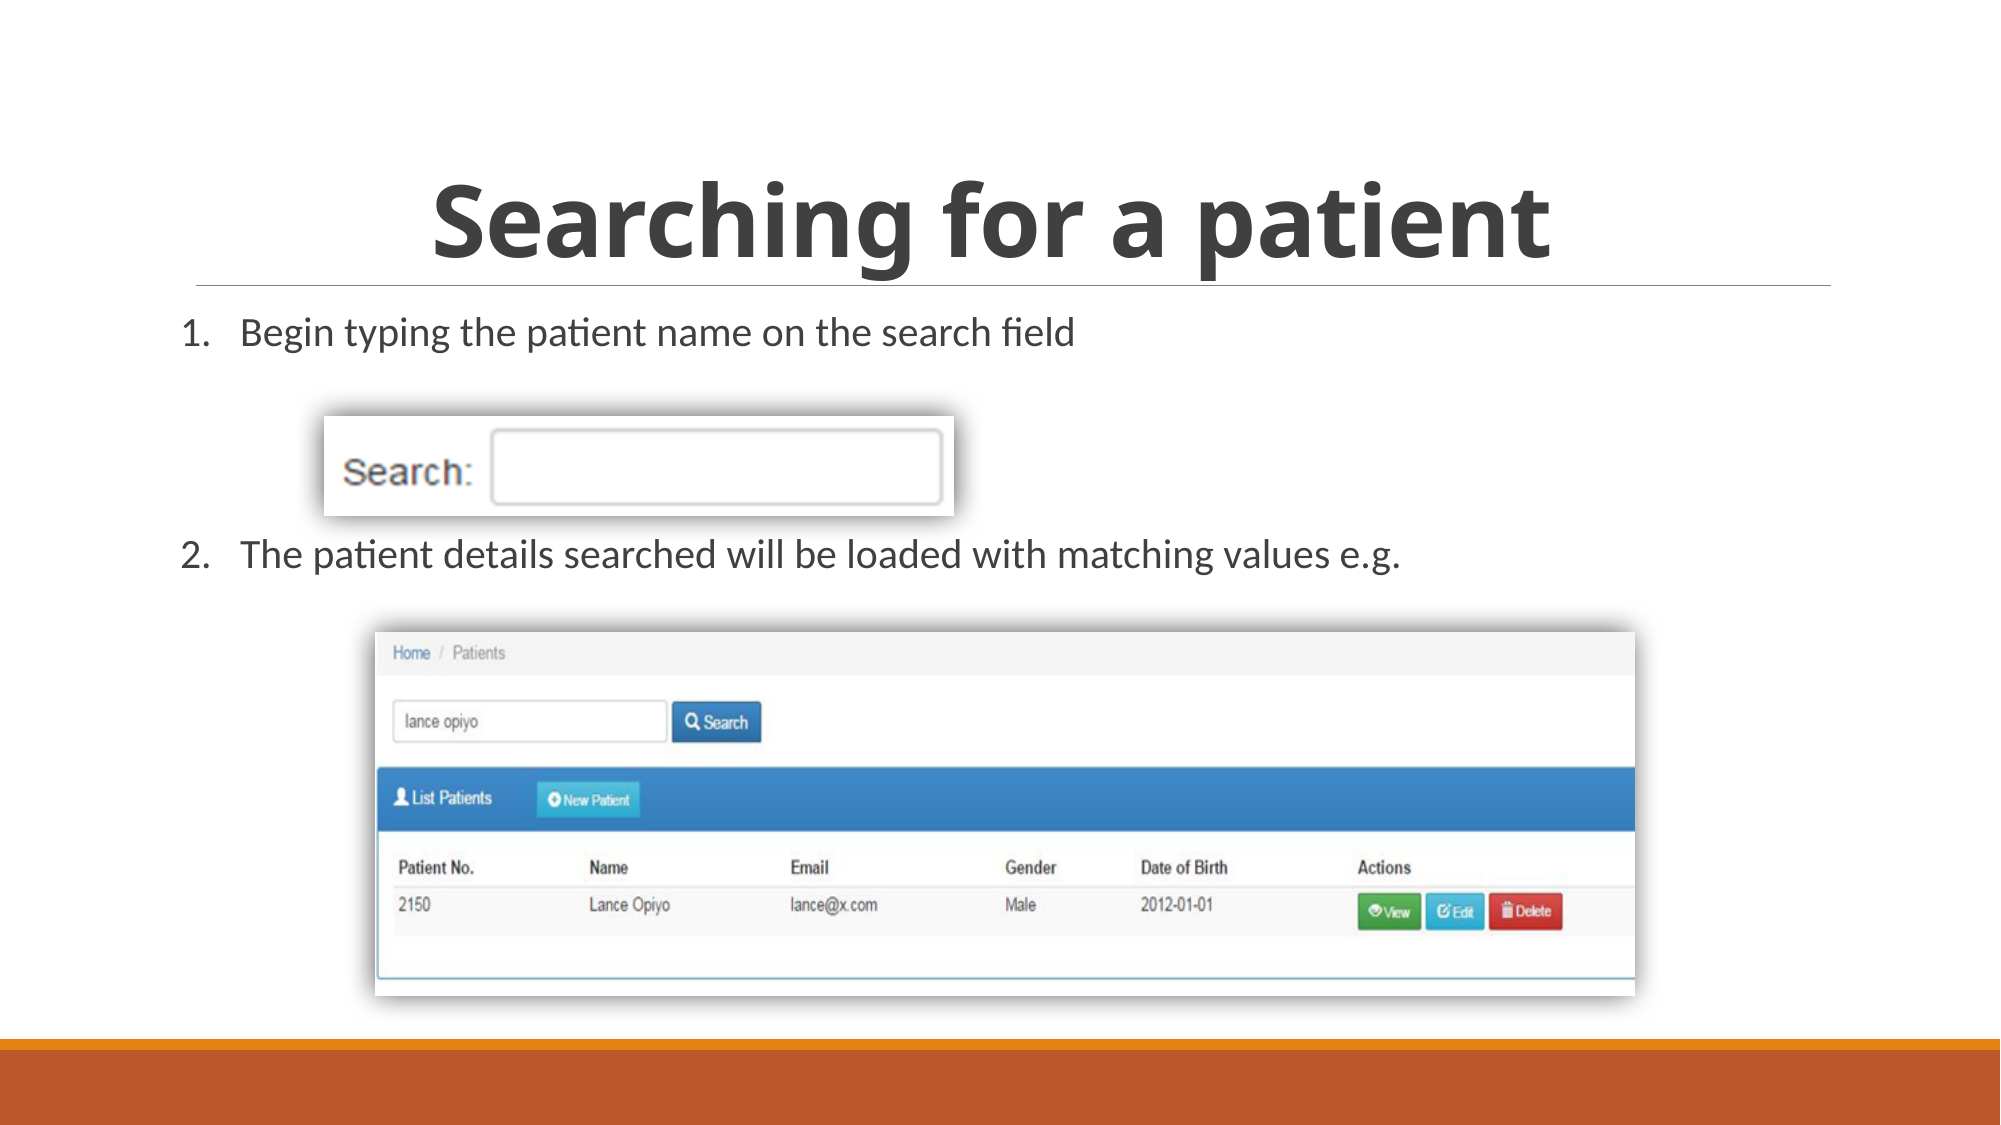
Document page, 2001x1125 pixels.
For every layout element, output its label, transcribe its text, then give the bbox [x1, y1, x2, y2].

list 1. Begin typing the patient name on the search field 2. The patient details searched will be loaded with matching values e.g. [180, 302, 1830, 963]
picture [375, 632, 1635, 996]
picture [324, 416, 955, 516]
title Searching for a patient [180, 47, 1830, 285]
